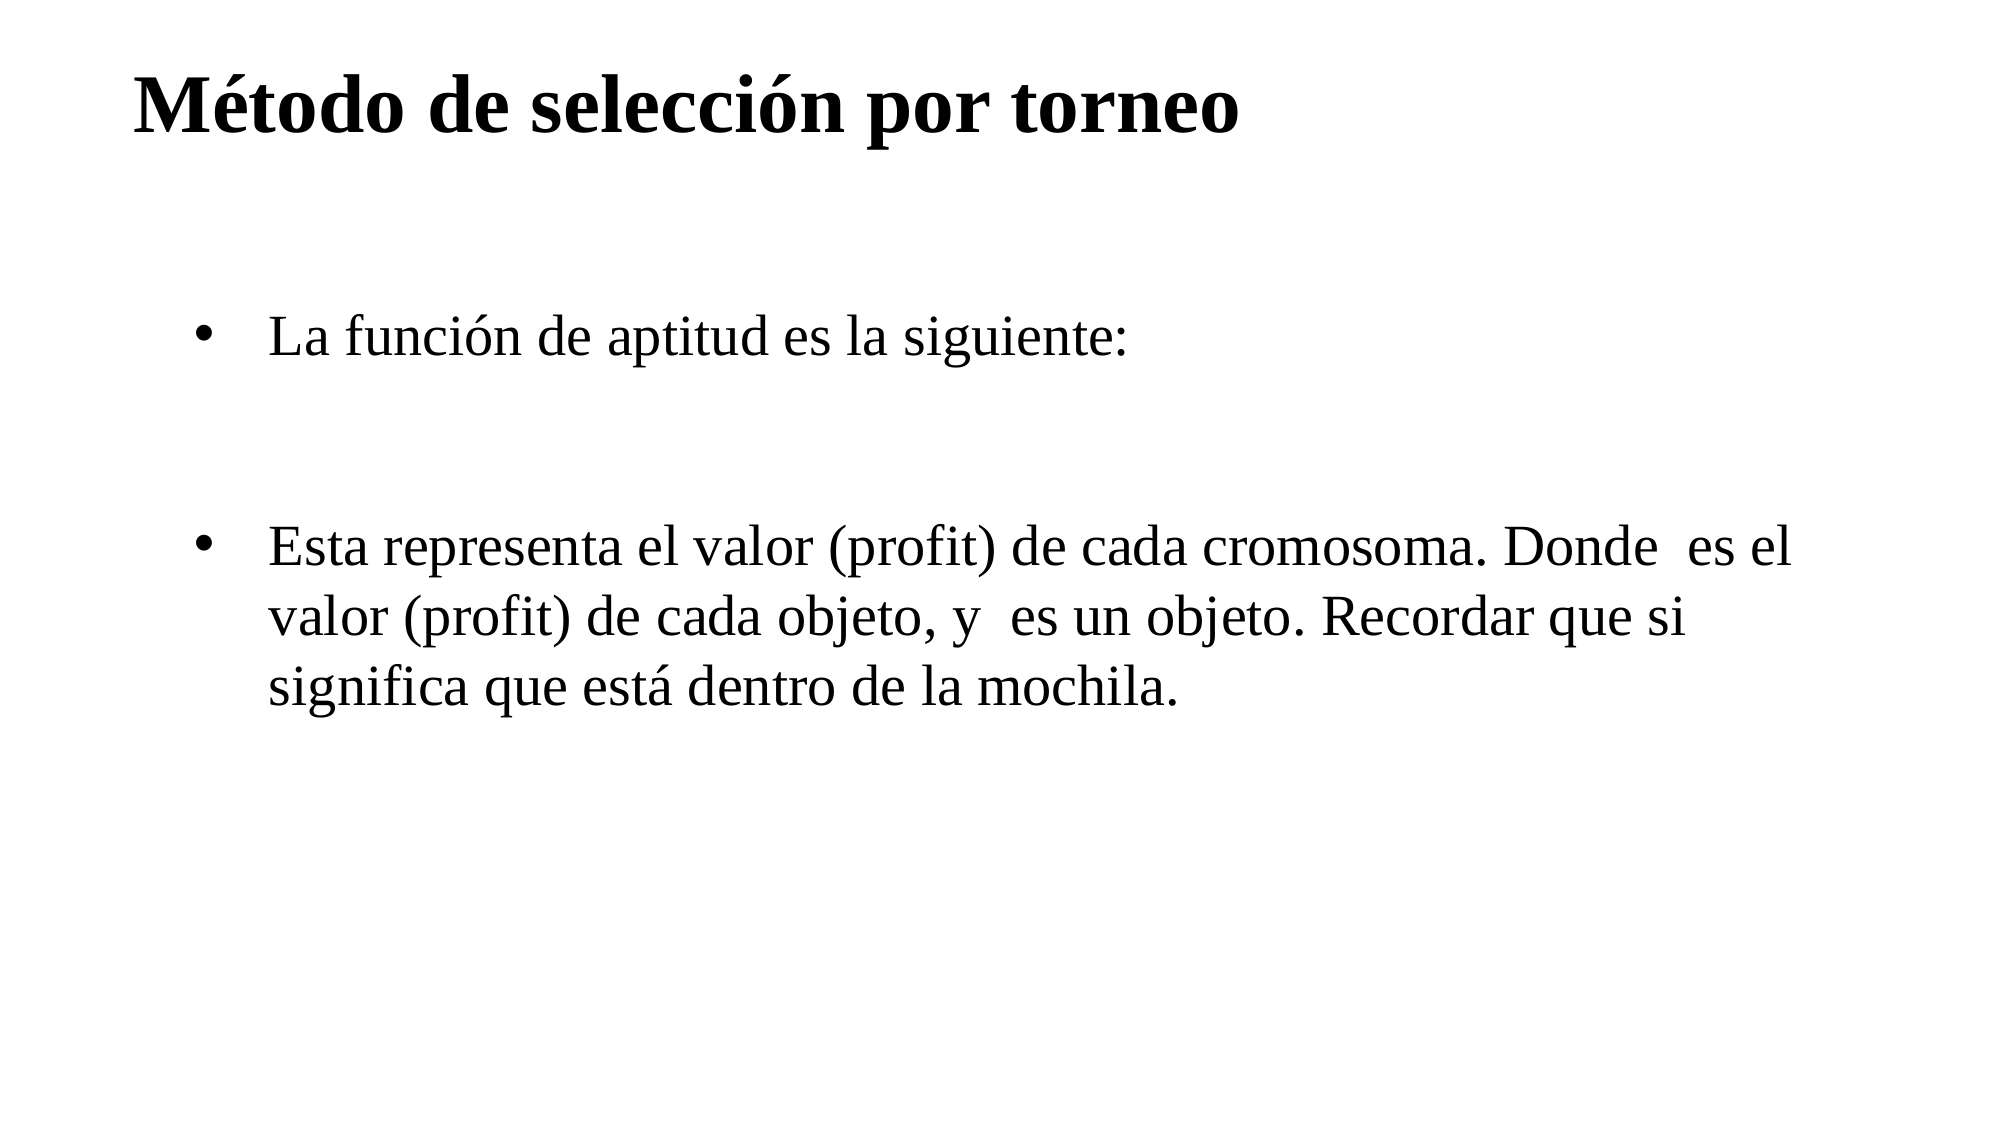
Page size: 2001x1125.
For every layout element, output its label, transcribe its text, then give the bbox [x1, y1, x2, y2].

list Método de selección por torneo [118, 53, 1880, 169]
